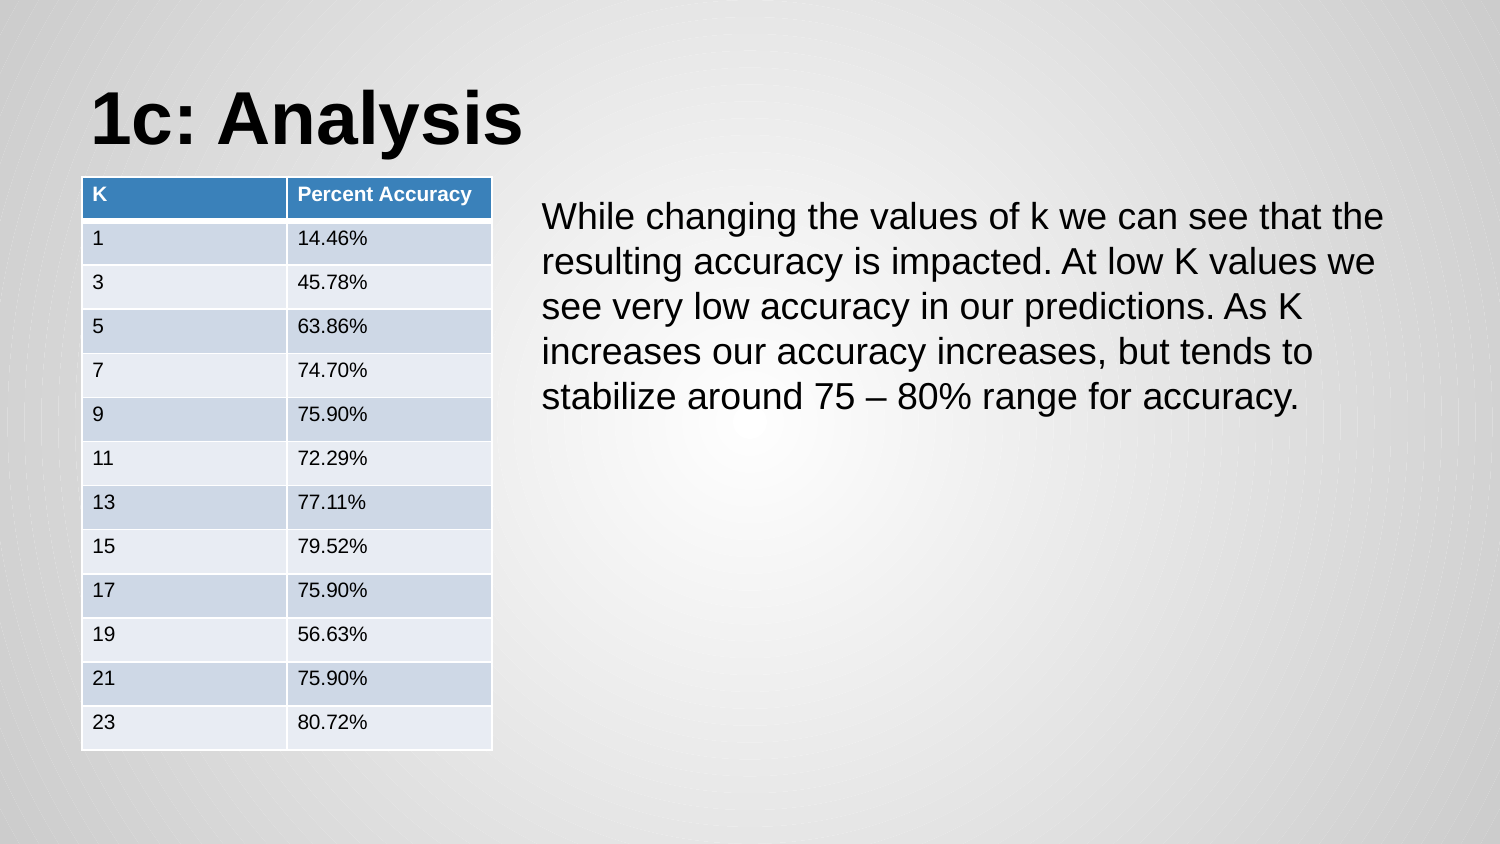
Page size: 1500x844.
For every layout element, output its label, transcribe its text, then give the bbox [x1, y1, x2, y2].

list While changing the values of k we can see that the resulting accuracy is impacted. At low K values we see very low accuracy in our predictions. As K increases our accuracy increases, but tends to stabilize around 75 – 80% range for accuracy. [520, 177, 1425, 809]
table_cell 77.11% [288, 486, 491, 529]
table_cell 5 [83, 310, 286, 353]
table_cell 23 [83, 707, 286, 749]
table_cell 21 [83, 663, 286, 705]
table_cell 9 [83, 398, 286, 441]
table_cell 63.86% [288, 310, 491, 353]
table_cell 11 [83, 442, 286, 485]
table_cell 17 [83, 575, 286, 617]
table_cell 14.46% [288, 224, 491, 264]
table_cell 13 [83, 486, 286, 529]
table_cell 80.72% [288, 707, 491, 749]
table_cell 72.29% [288, 442, 491, 485]
table_cell 56.63% [288, 619, 491, 661]
table_cell 3 [83, 266, 286, 308]
table_cell 75.90% [288, 663, 491, 705]
table_cell 19 [83, 619, 286, 661]
table_cell 79.52% [288, 530, 491, 573]
table_cell 1 [83, 224, 286, 264]
table_header K [83, 178, 286, 218]
table_cell 75.90% [288, 398, 491, 441]
table_cell 74.70% [288, 354, 491, 397]
table_cell 15 [83, 530, 286, 573]
title 1c: Analysis [75, 33, 1425, 175]
table_cell 45.78% [288, 266, 491, 308]
table_header Percent Accuracy [288, 178, 491, 218]
table_cell 75.90% [288, 575, 491, 617]
table_cell 7 [83, 354, 286, 397]
